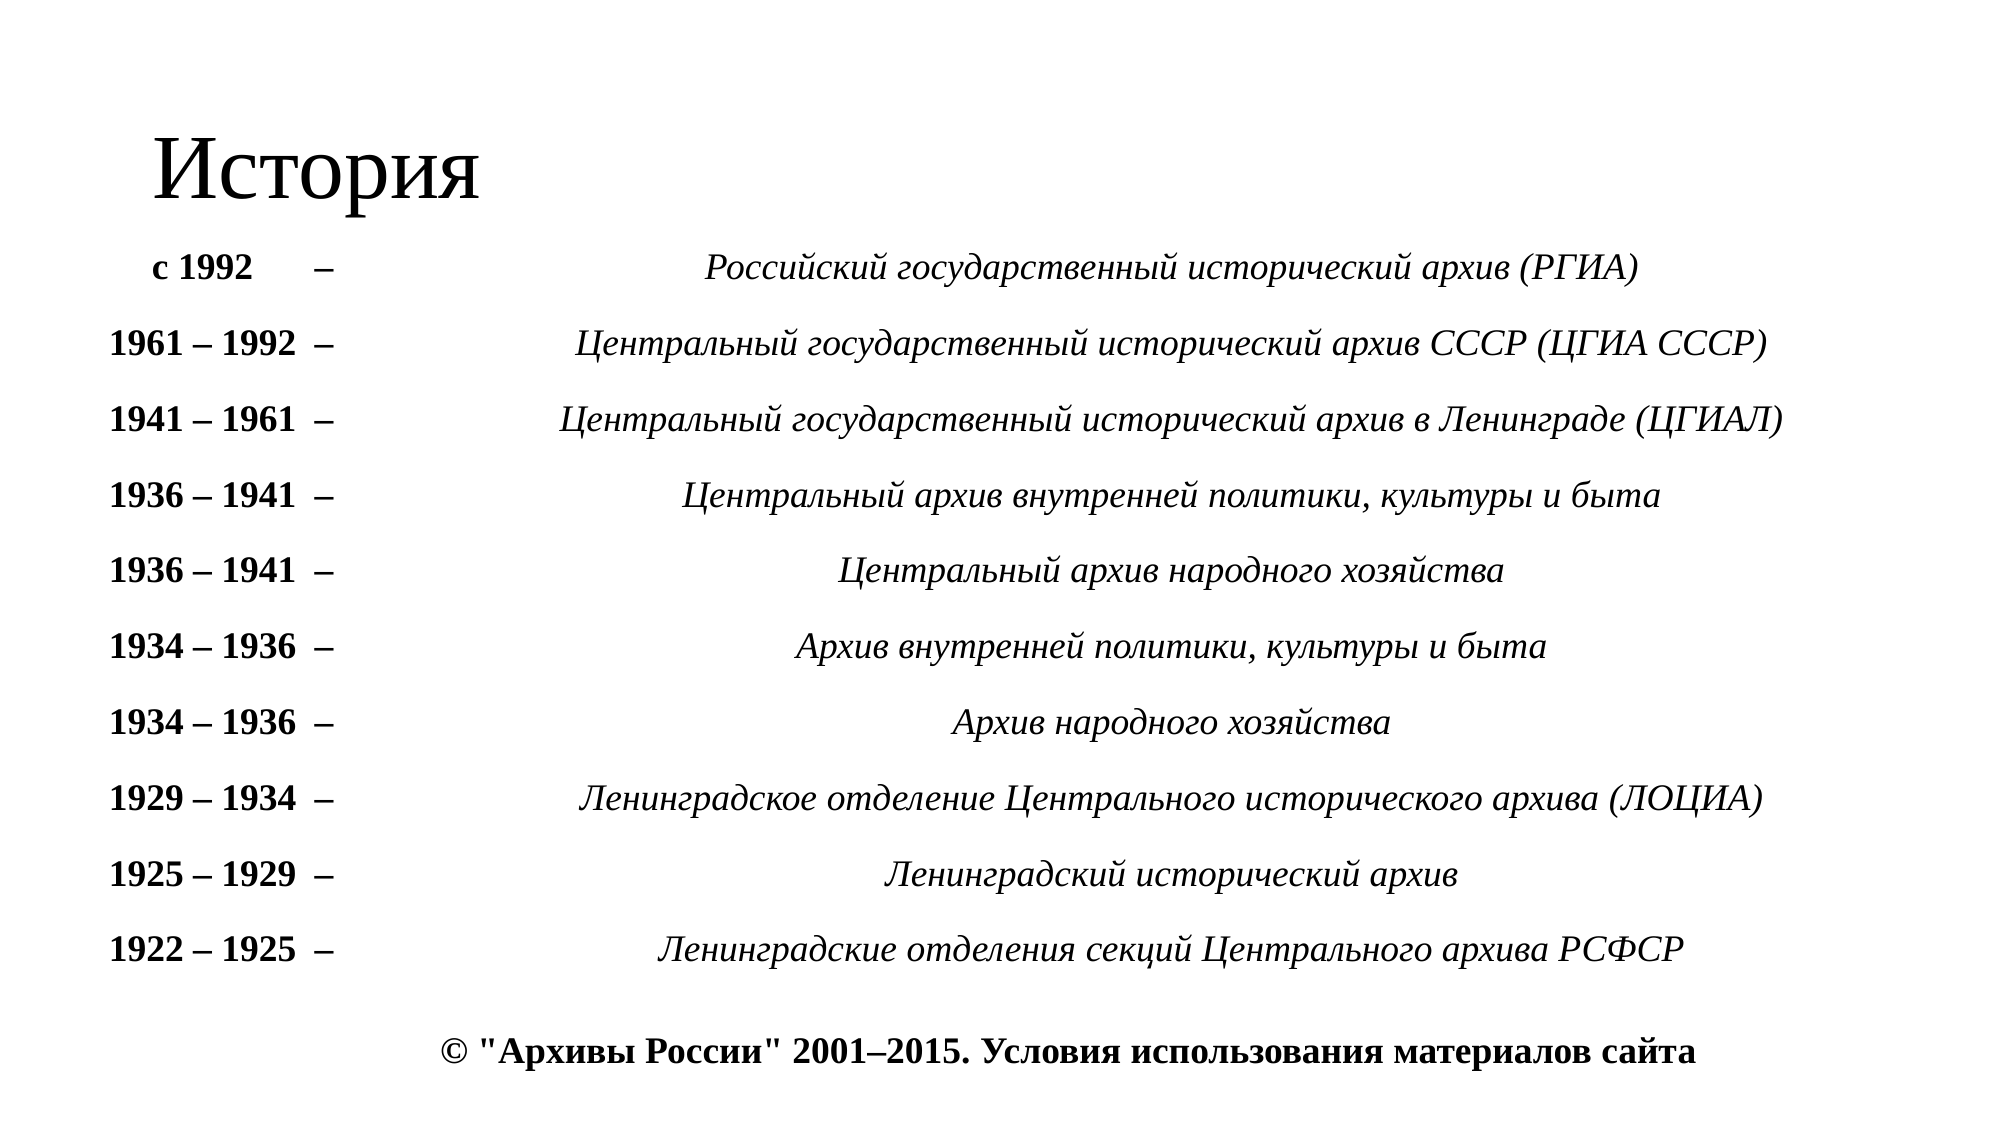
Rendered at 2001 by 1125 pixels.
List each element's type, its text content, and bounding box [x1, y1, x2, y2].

table_cell 1961 – 1992 [101, 319, 304, 395]
table_cell – [304, 925, 344, 1001]
table_cell – [304, 546, 344, 622]
table_cell 1929 – 1934 [101, 774, 304, 849]
table_cell – [304, 395, 344, 471]
table_cell Архив внутренней политики, культуры и быта [344, 622, 2000, 698]
table_header Российский государственный исторический архив (РГИА) [344, 243, 2000, 319]
title История [137, 59, 1863, 243]
table_cell 1941 – 1961 [101, 395, 304, 471]
table_cell 1934 – 1936 [101, 698, 304, 774]
table_cell – [304, 319, 344, 395]
table_cell – [304, 774, 344, 849]
table_cell 1934 – 1936 [101, 622, 304, 698]
table_header c 1992 [101, 243, 304, 319]
table_cell Ленинградское отделение Центрального исторического архива (ЛОЦИА) [344, 774, 2000, 849]
table_cell Центральный архив внутренней политики, культуры и быта [344, 471, 2000, 546]
table_cell Центральный архив народного хозяйства [344, 546, 2000, 622]
table_cell 1936 – 1941 [101, 471, 304, 546]
table_cell 1936 – 1941 [101, 546, 304, 622]
table_cell – [304, 698, 344, 774]
table_cell – [304, 471, 344, 546]
table_cell Архив народного хозяйства [344, 698, 2000, 774]
table_cell – [304, 622, 344, 698]
table_cell 1925 – 1929 [101, 849, 304, 925]
table_cell – [304, 849, 344, 925]
text_box © "Архивы России" 2001–2015. Условия использования материалов сайта [425, 1018, 2000, 1079]
table_cell Центральный государственный исторический архив СССР (ЦГИА СССР) [344, 319, 2000, 395]
table_cell Ленинградский исторический архив [344, 849, 2000, 925]
table_cell Центральный государственный исторический архив в Ленинграде (ЦГИАЛ) [344, 395, 2000, 471]
table_cell 1922 – 1925 [101, 925, 304, 1001]
table_cell Ленинградские отделения секций Центрального архива РСФСР [344, 925, 2000, 1001]
table_header – [304, 243, 344, 319]
